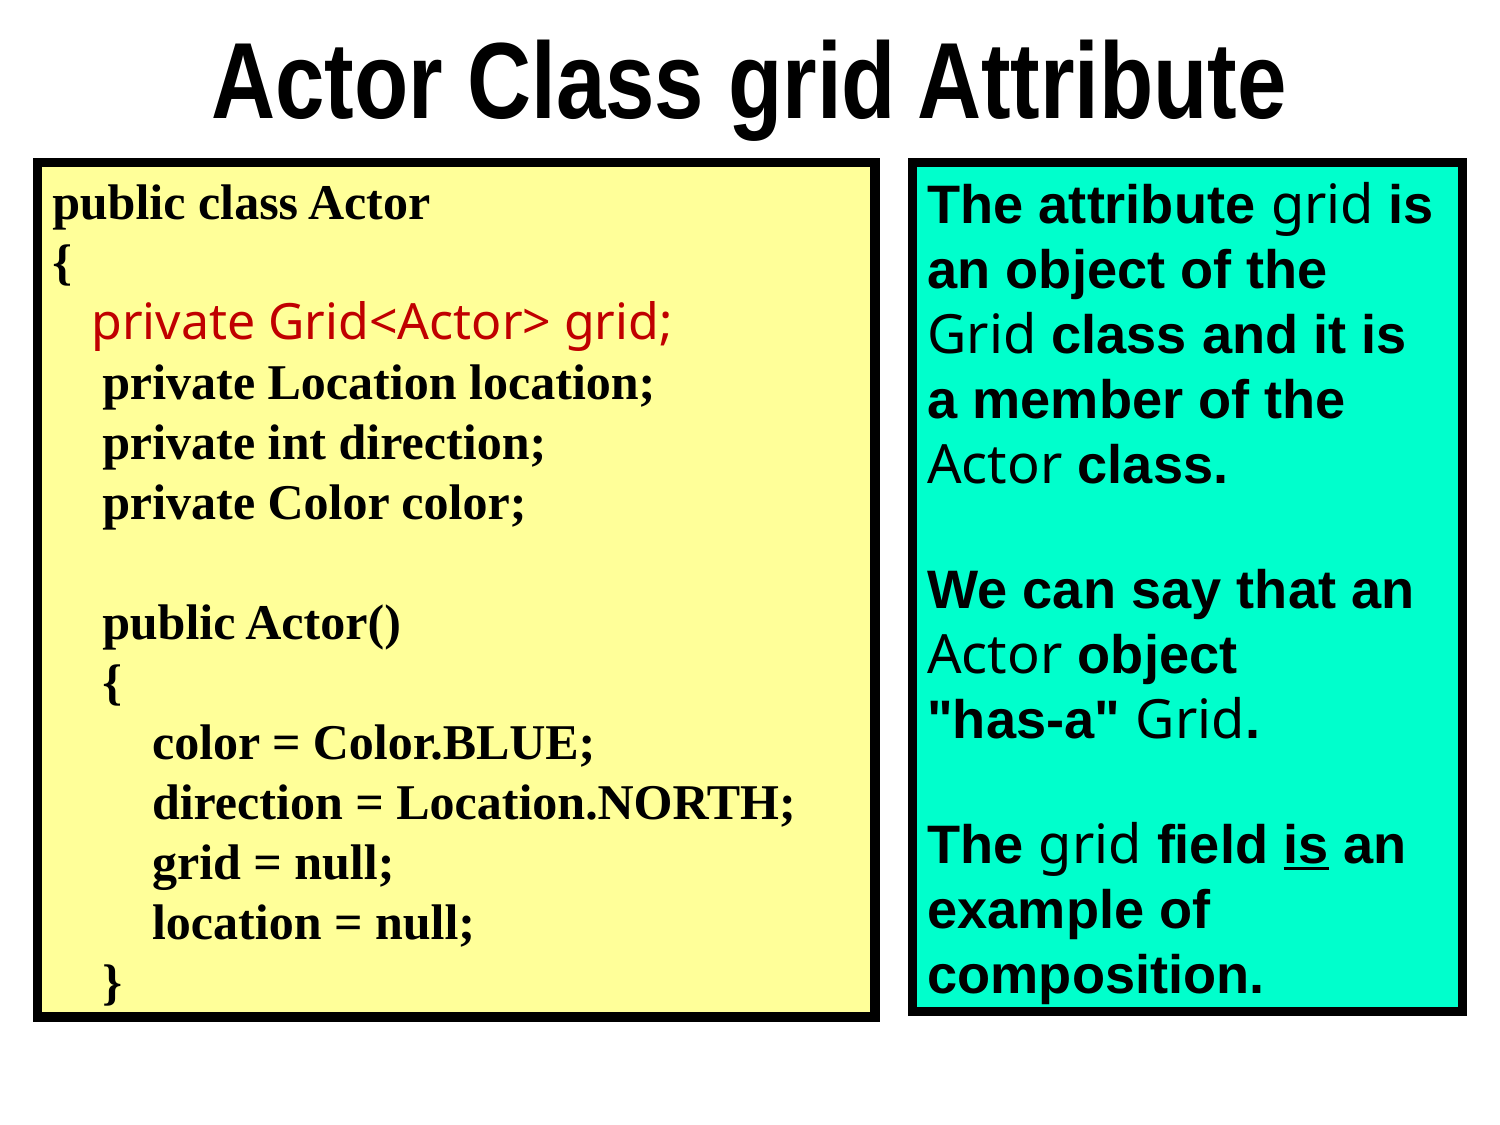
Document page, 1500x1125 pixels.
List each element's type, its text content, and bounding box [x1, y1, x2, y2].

title Actor Class grid Attribute [0, 0, 1500, 150]
text_box The attribute grid is an object of the Grid class and it is a member of the Actor class. We can say that an Actor object "has-a" Grid. The grid field is an example of composition. [912, 162, 1463, 1012]
text_box public class Actor { private Grid<Actor> grid; private Location location; private int direction; private Color color; public Actor() { color = Color.BLUE; direction = Location.NORTH; grid = null; location = null; } [37, 162, 875, 1018]
